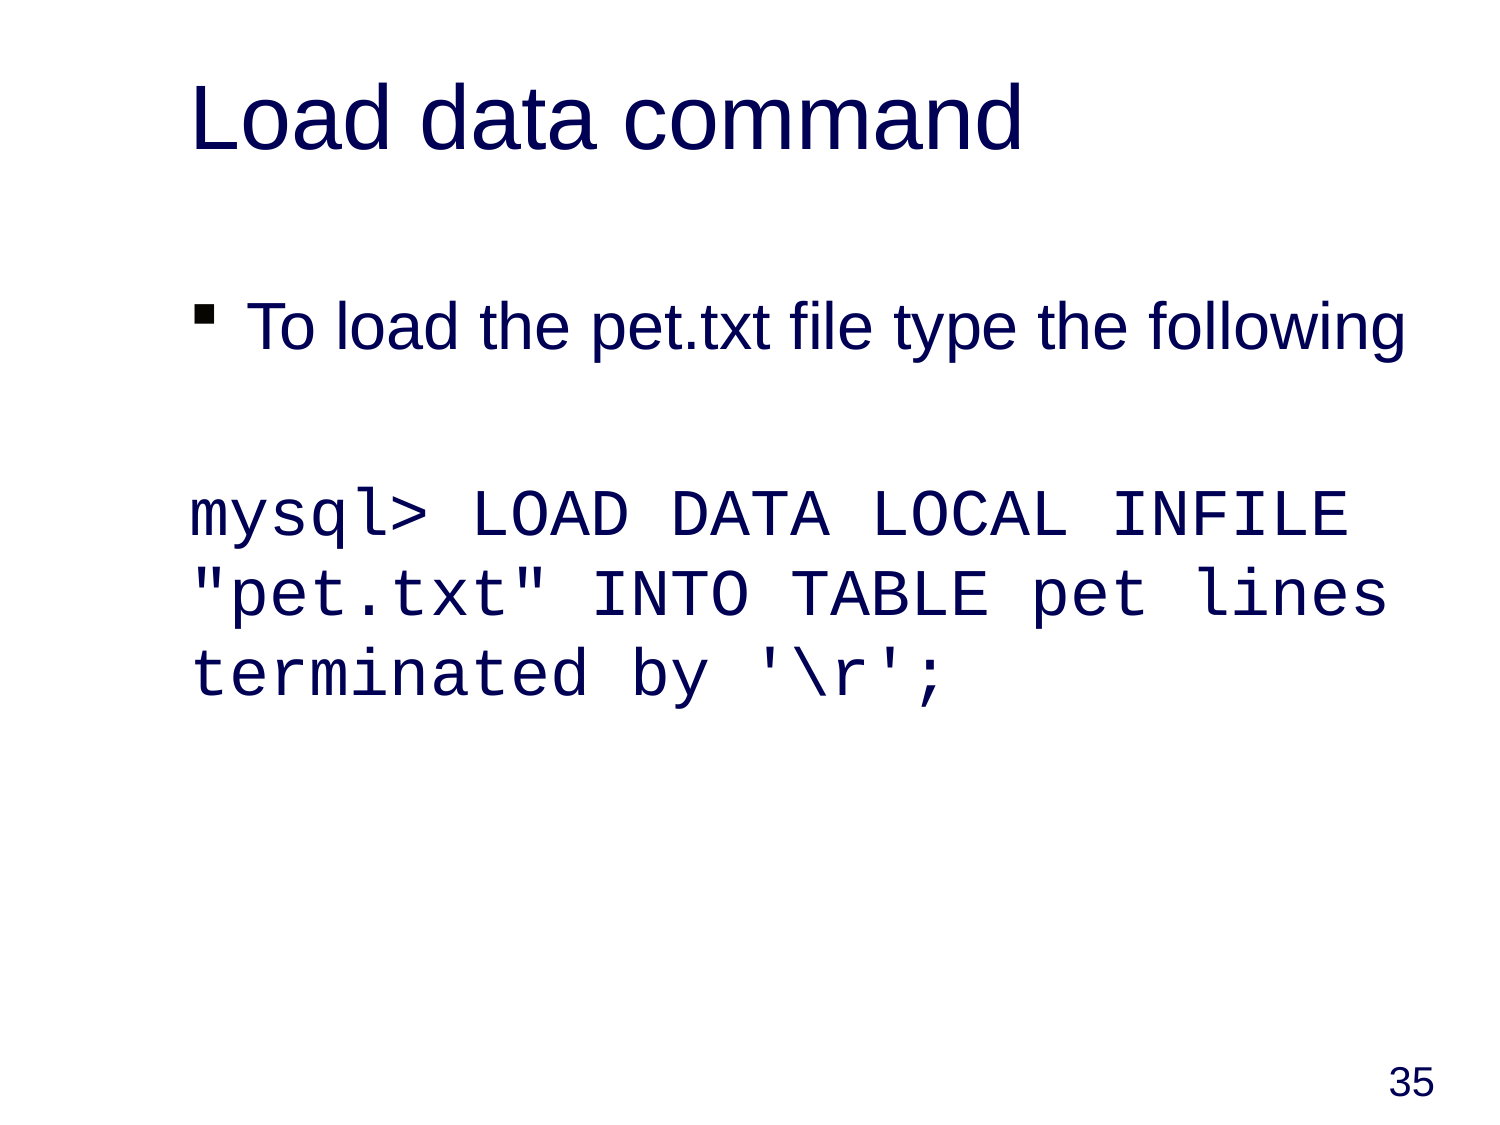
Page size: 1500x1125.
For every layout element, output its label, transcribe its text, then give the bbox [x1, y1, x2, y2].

list To load the pet.txt file type the following mysql> LOAD DATA LOCAL INFILE "pet.txt" INTO TABLE pet lines terminated by '\r'; [174, 275, 1450, 950]
slide_number 35 [1137, 1037, 1450, 1113]
title Load data command [174, 37, 1450, 175]
